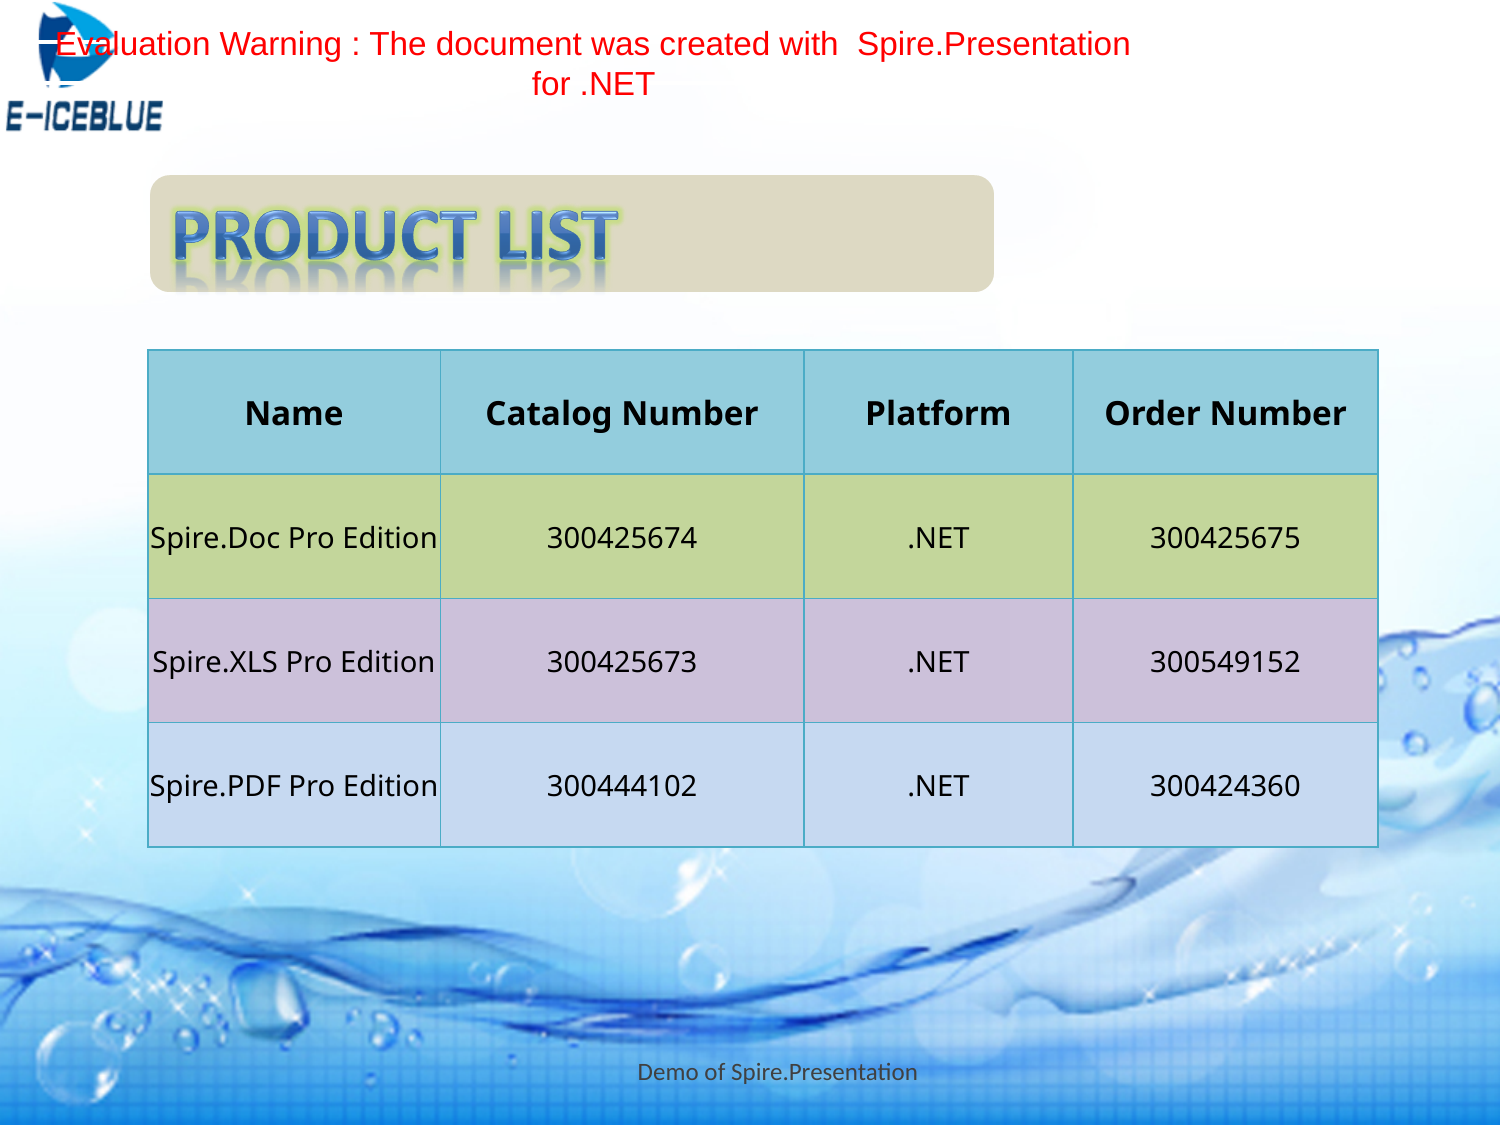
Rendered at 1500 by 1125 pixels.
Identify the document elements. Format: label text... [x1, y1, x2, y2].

table_cell .NET [805, 475, 1072, 598]
table_cell .NET [805, 723, 1072, 846]
table_cell .NET [805, 599, 1072, 722]
table_cell 300424360 [1074, 723, 1377, 846]
table_cell Spire.PDF Pro Edition [149, 723, 440, 846]
table_cell Spire.Doc Pro Edition [149, 475, 440, 598]
text_box Demo of Spire.Presentation [514, 1018, 1042, 1123]
table_cell Spire.XLS Pro Edition [149, 599, 440, 722]
table_cell 300425674 [441, 475, 803, 598]
table_header Order Number [1074, 351, 1377, 473]
table_cell 300549152 [1074, 599, 1377, 722]
table_header Catalog Number [441, 351, 803, 473]
table_cell 300444102 [441, 723, 803, 846]
text_box Evaluation Warning : The document was created with Spire.Presentation for .NET [176, 40, 1169, 85]
table_cell 300425673 [441, 599, 803, 722]
table_header Platform [805, 351, 1072, 473]
table_cell 300425675 [1074, 475, 1377, 598]
table_header Name [149, 351, 440, 473]
picture [0, 0, 1500, 1125]
